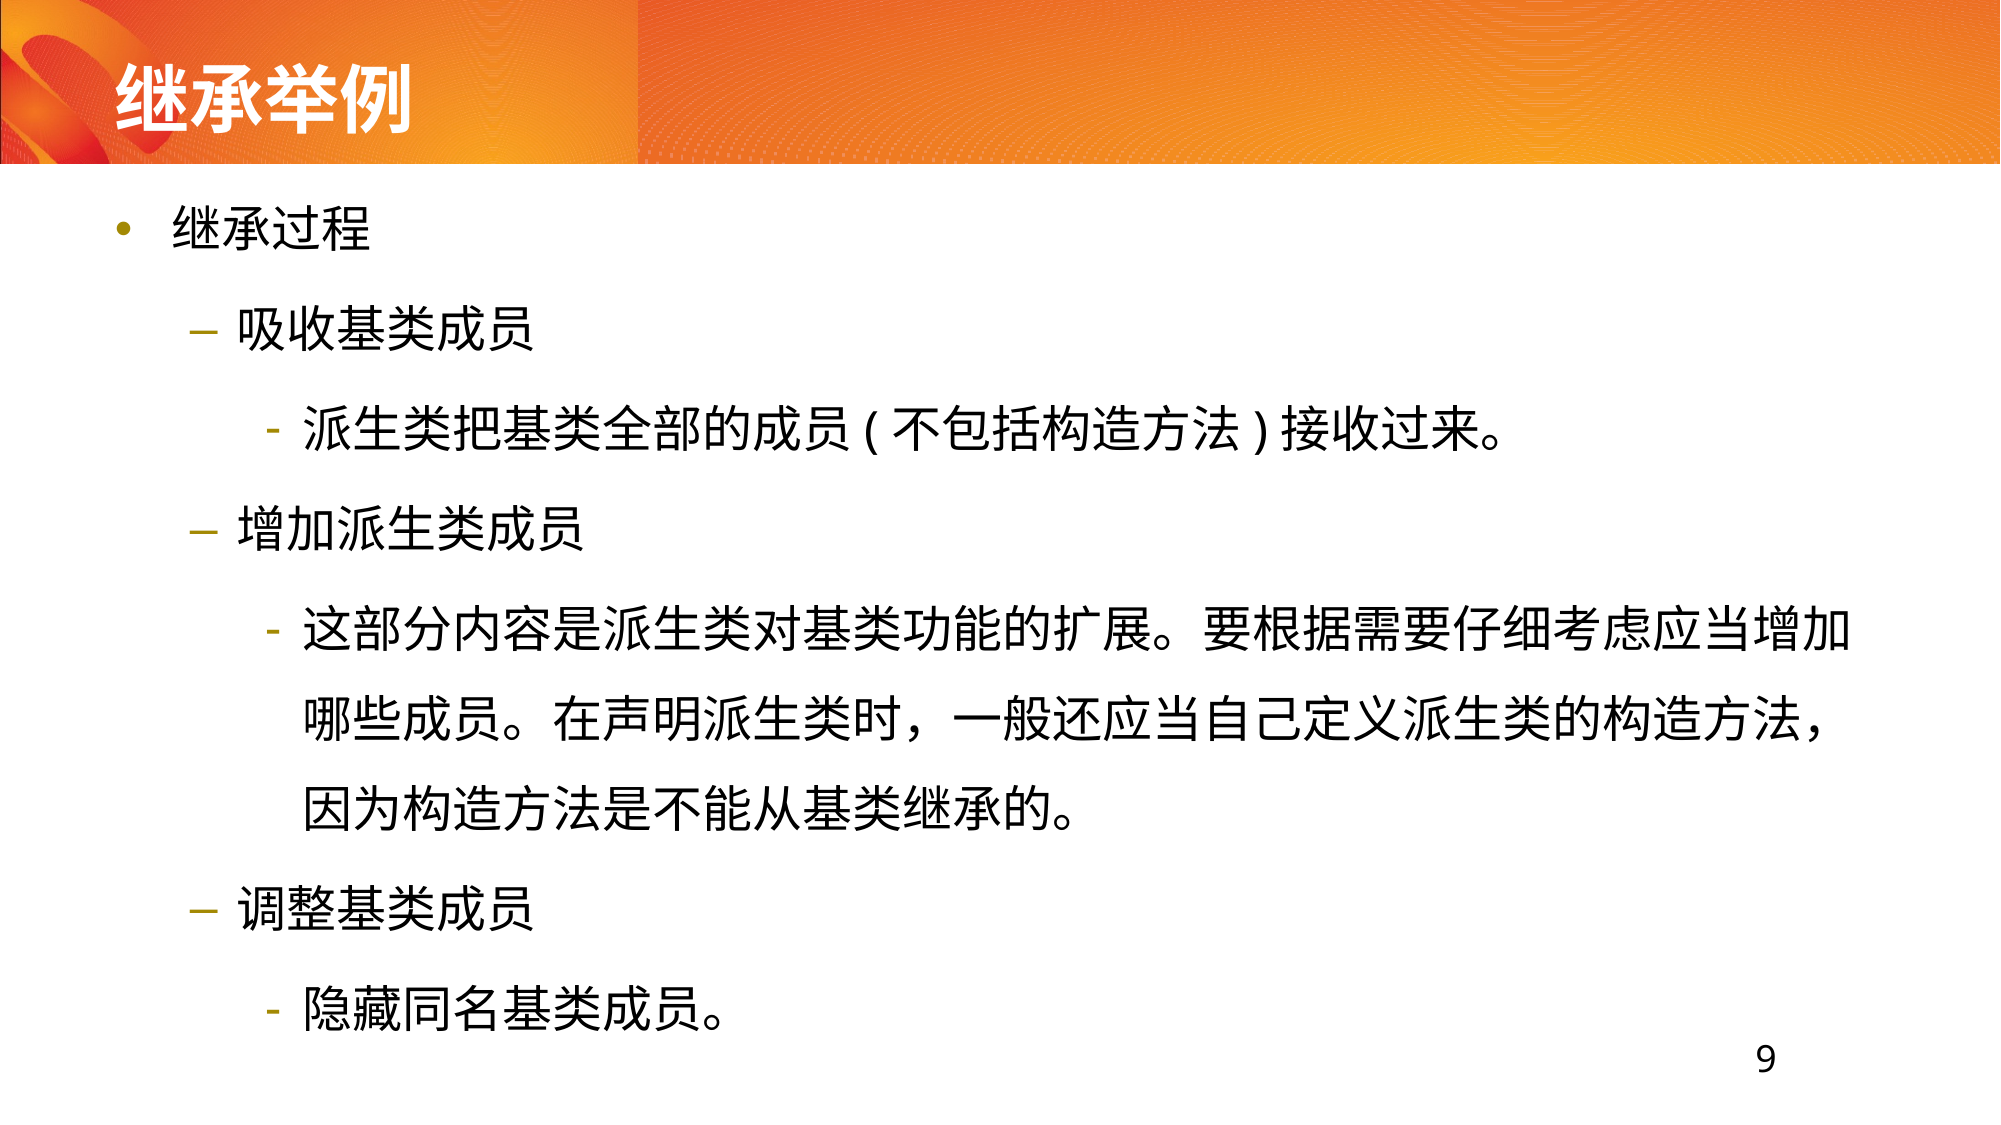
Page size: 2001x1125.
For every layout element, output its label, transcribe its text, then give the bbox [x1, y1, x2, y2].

picture [0, 0, 2000, 164]
title 继承举例 [99, 45, 1900, 167]
list 继承过程 吸收基类成员 派生类把基类全部的成员(不包括构造方法)接收过来。 增加派生类成员 这部分内容是派生类对基类功能的扩展。要根据需要仔细考虑应当增加哪些成员。在声明派生类时，一般还应当自己定义派生类的构造方法，因为构造方法是不能从基类继承的。 调整基类成员 隐藏同名基类成员。 [99, 190, 1900, 1005]
